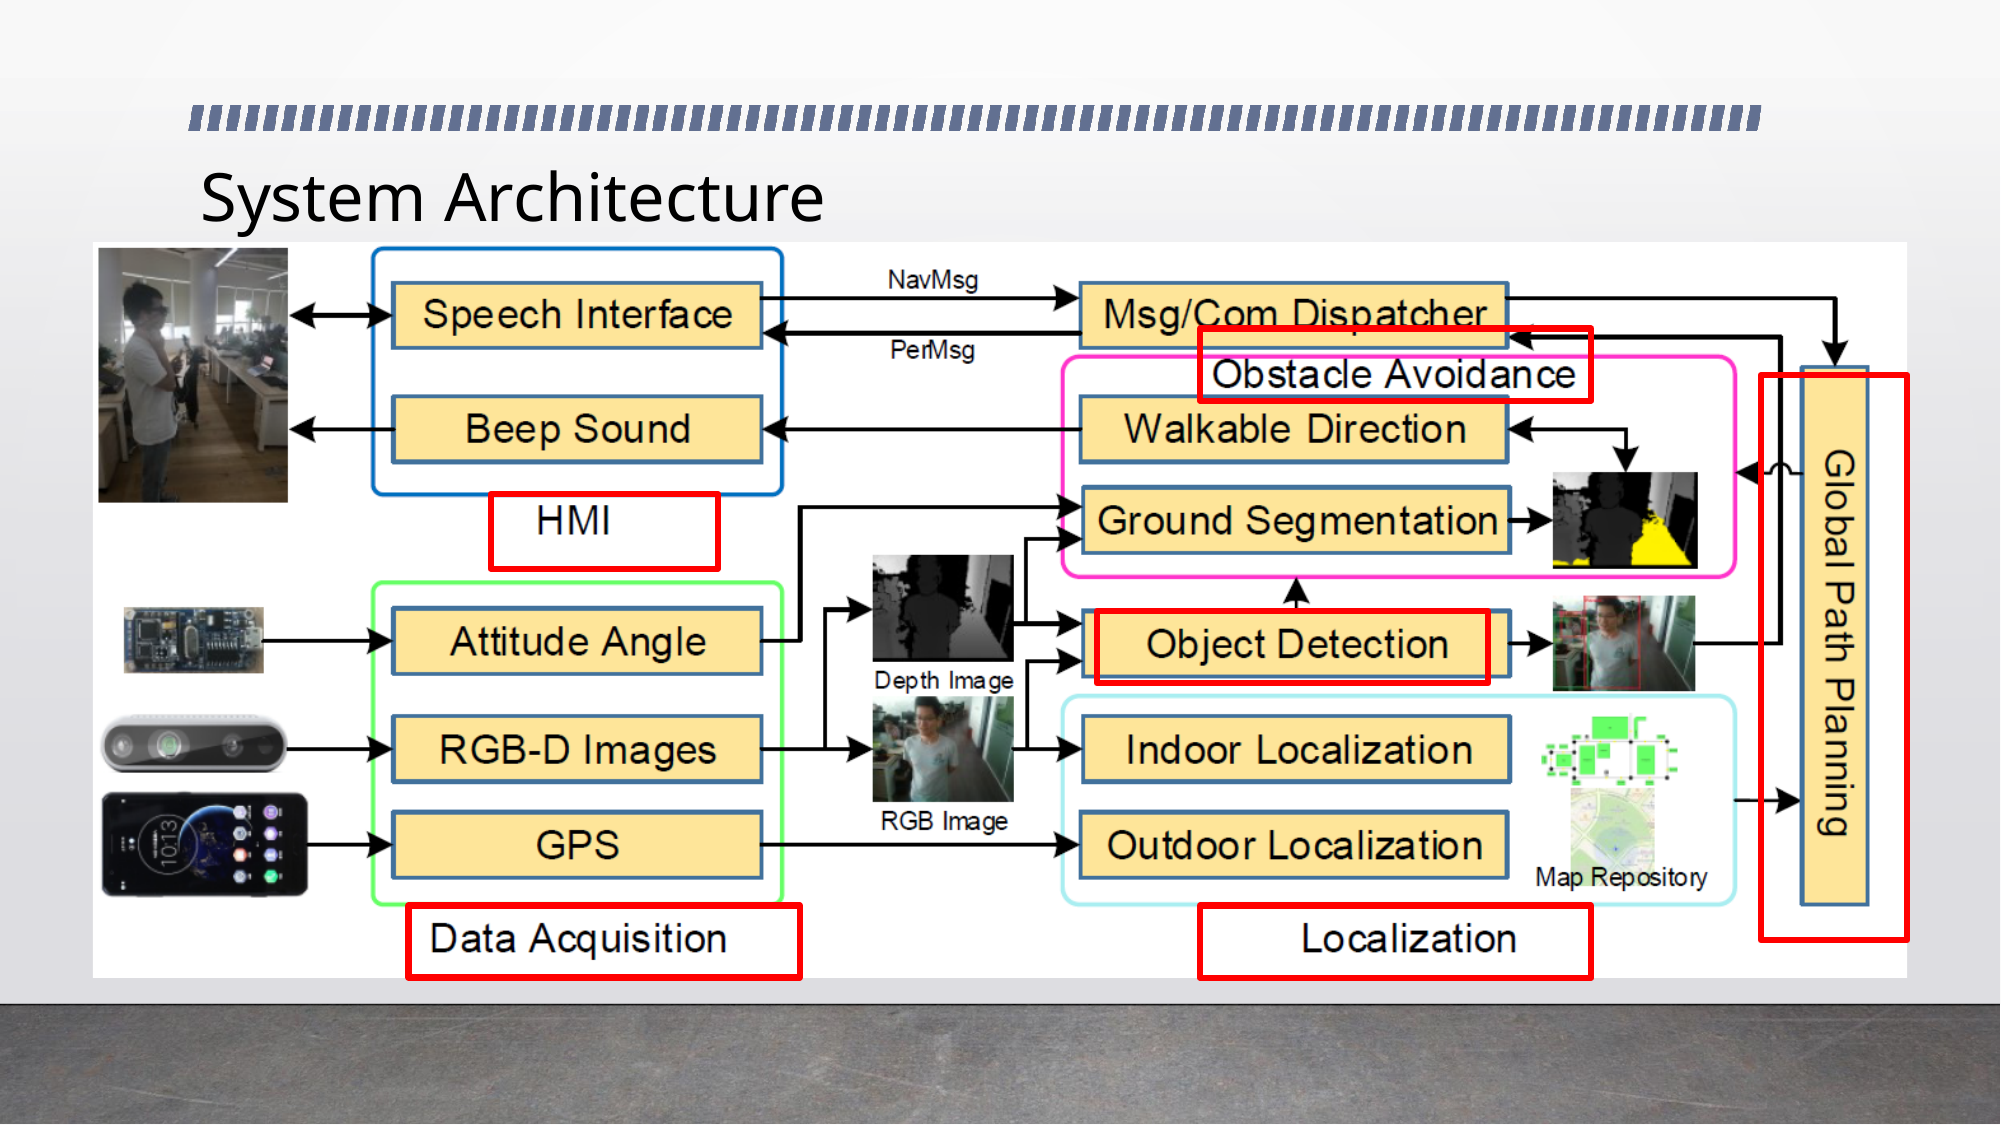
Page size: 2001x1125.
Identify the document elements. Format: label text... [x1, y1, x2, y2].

text_box [0, 76, 2000, 1003]
picture [92, 242, 1908, 978]
picture [0, 1005, 2000, 1125]
title System Architecture [185, 156, 1761, 238]
picture [184, 105, 1762, 132]
